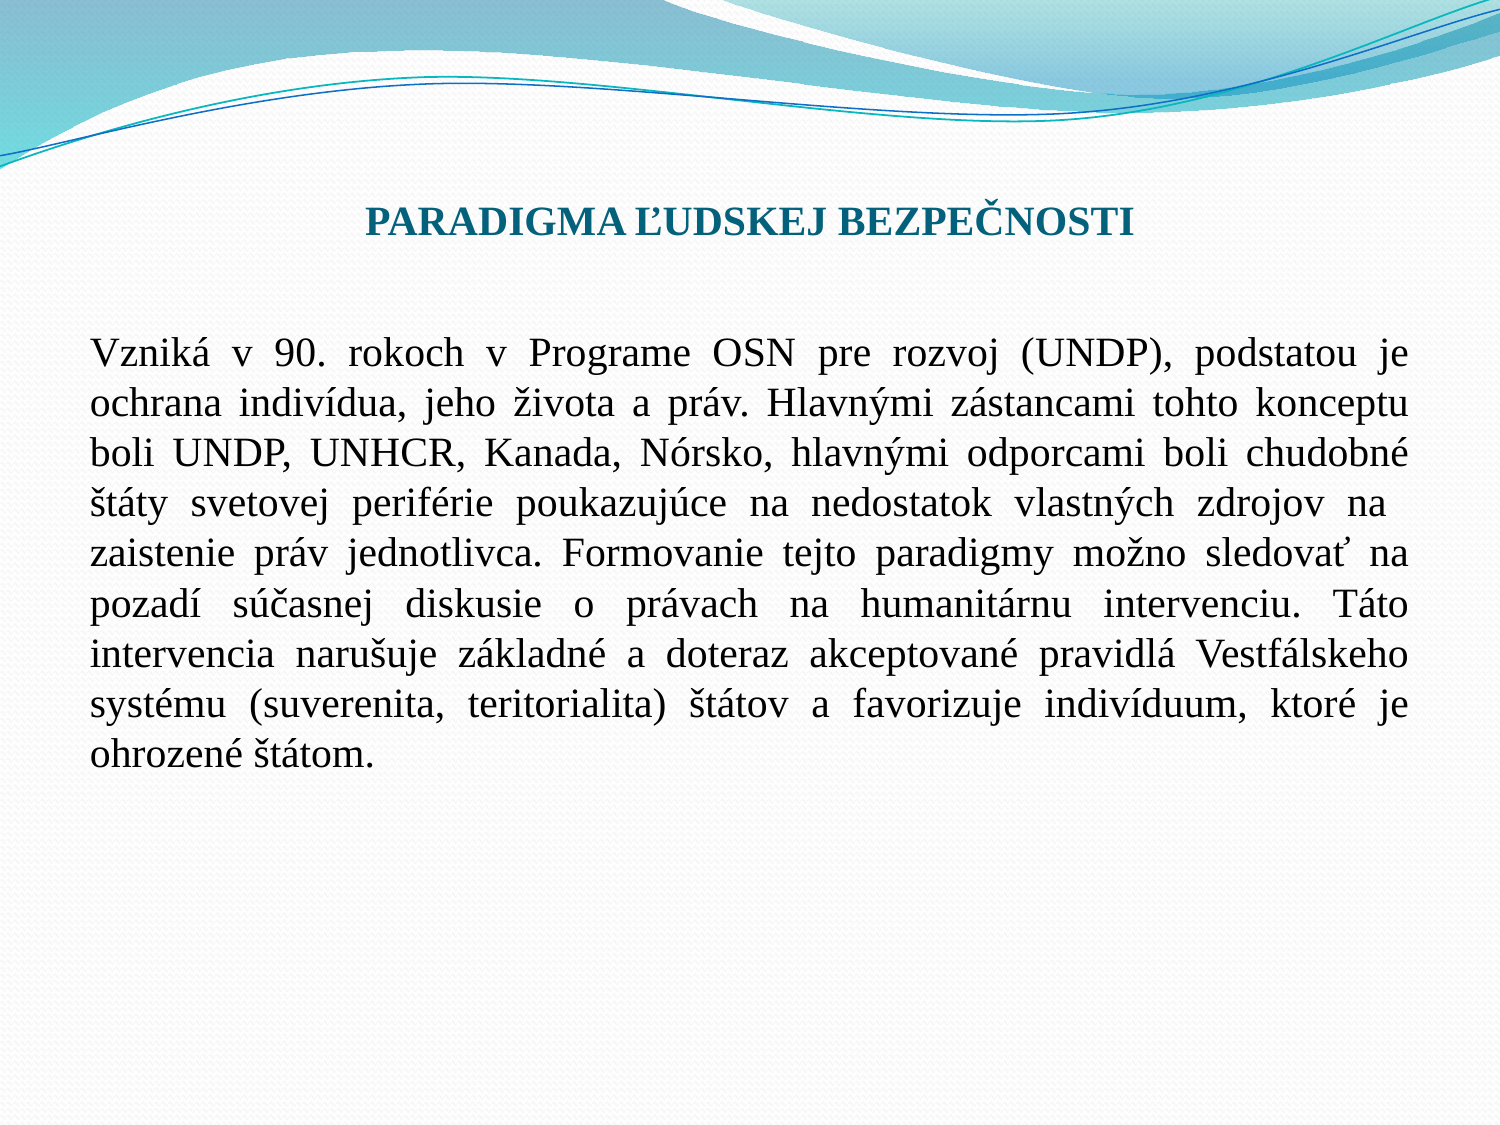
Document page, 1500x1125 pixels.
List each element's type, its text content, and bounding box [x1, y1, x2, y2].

list Vzniká v 90. rokoch v Programe OSN pre rozvoj (UNDP), podstatou je ochrana indivídua, jeho života a práv. Hlavnými zástancami tohto konceptu boli UNDP, UNHCR, Kanada, Nórsko, hlavnými odporcami boli chudobné štáty svetovej periférie poukazujúce na nedostatok vlastných zdrojov na zaistenie práv jednotlivca. Formovanie tejto paradigmy možno sledovať na pozadí súčasnej diskusie o právach na humanitárnu intervenciu. Táto intervencia narušuje základné a doteraz akceptované pravidlá Vestfálskeho systému (suverenita, teritorialita) štátov a favorizuje indivíduum, ktoré je ohrozené štátom. [75, 317, 1425, 917]
title PARADIGMA ĽUDSKEJ BEZPEČNOSTI [75, 115, 1425, 244]
